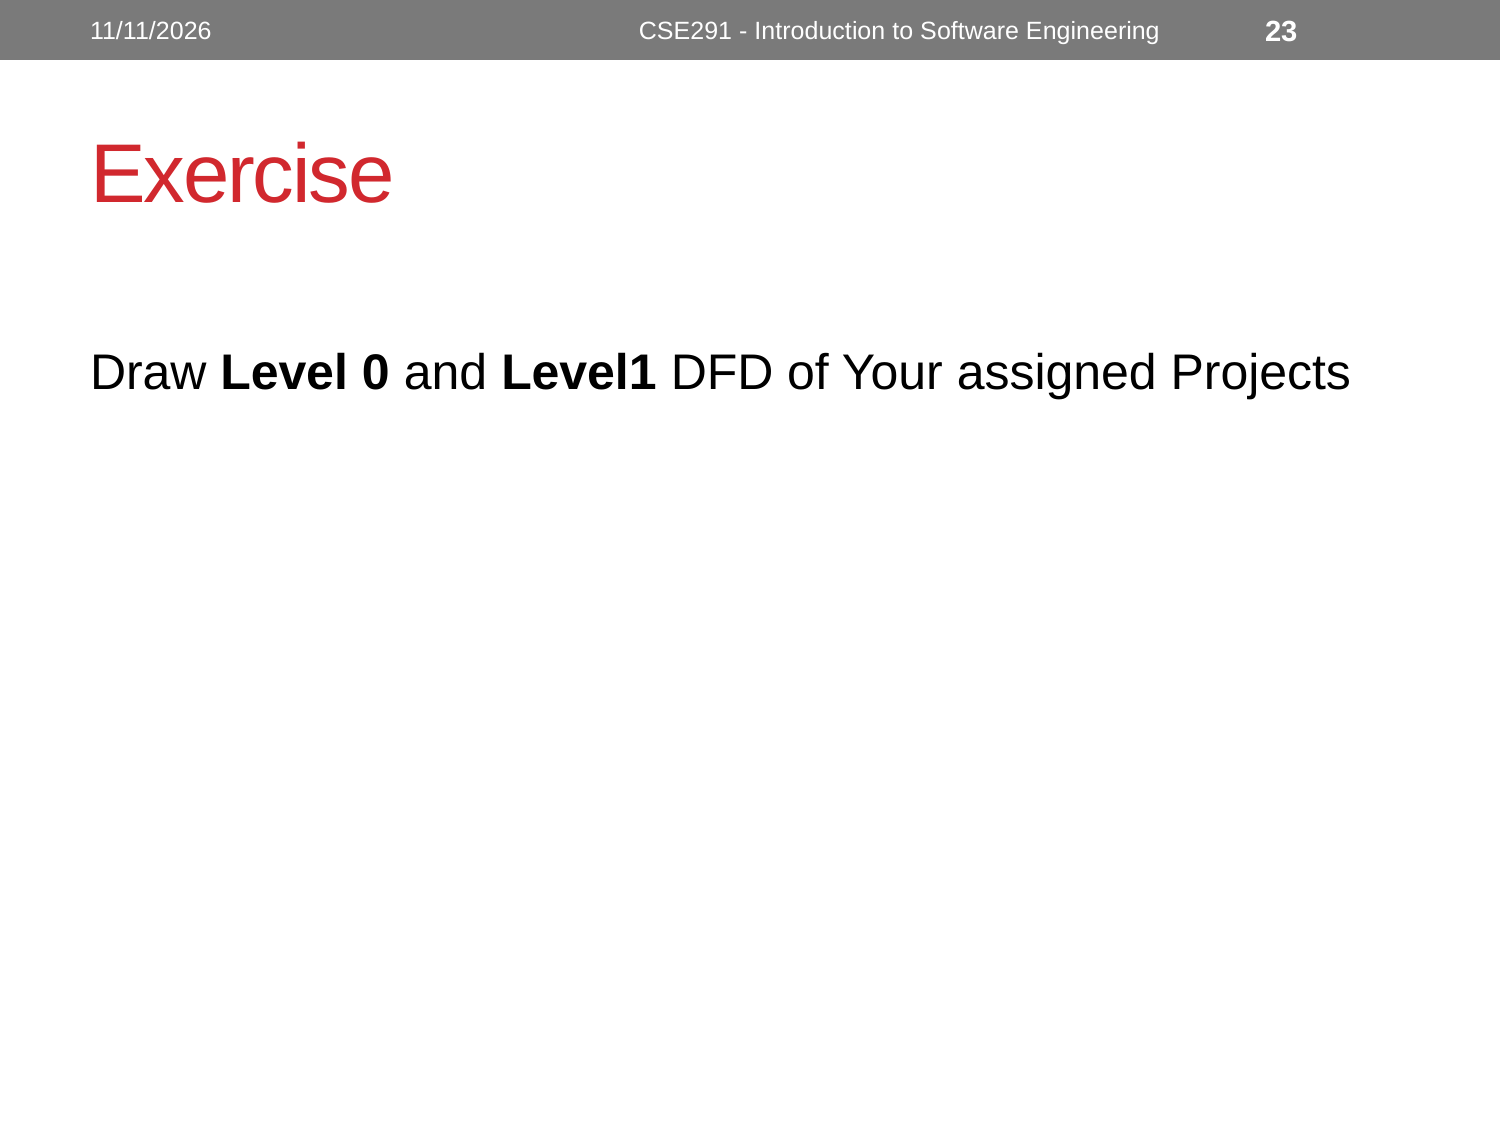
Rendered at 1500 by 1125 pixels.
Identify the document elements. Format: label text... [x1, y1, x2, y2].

title Exercise [75, 87, 1425, 250]
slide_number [75, 3, 550, 57]
list Draw Level 0 and Level1 DFD of Your assigned Projects [75, 262, 1425, 1063]
slide_number 23 [1250, 3, 1425, 57]
footer CSE291 - Introduction to Software Engineering [562, 3, 1238, 57]
